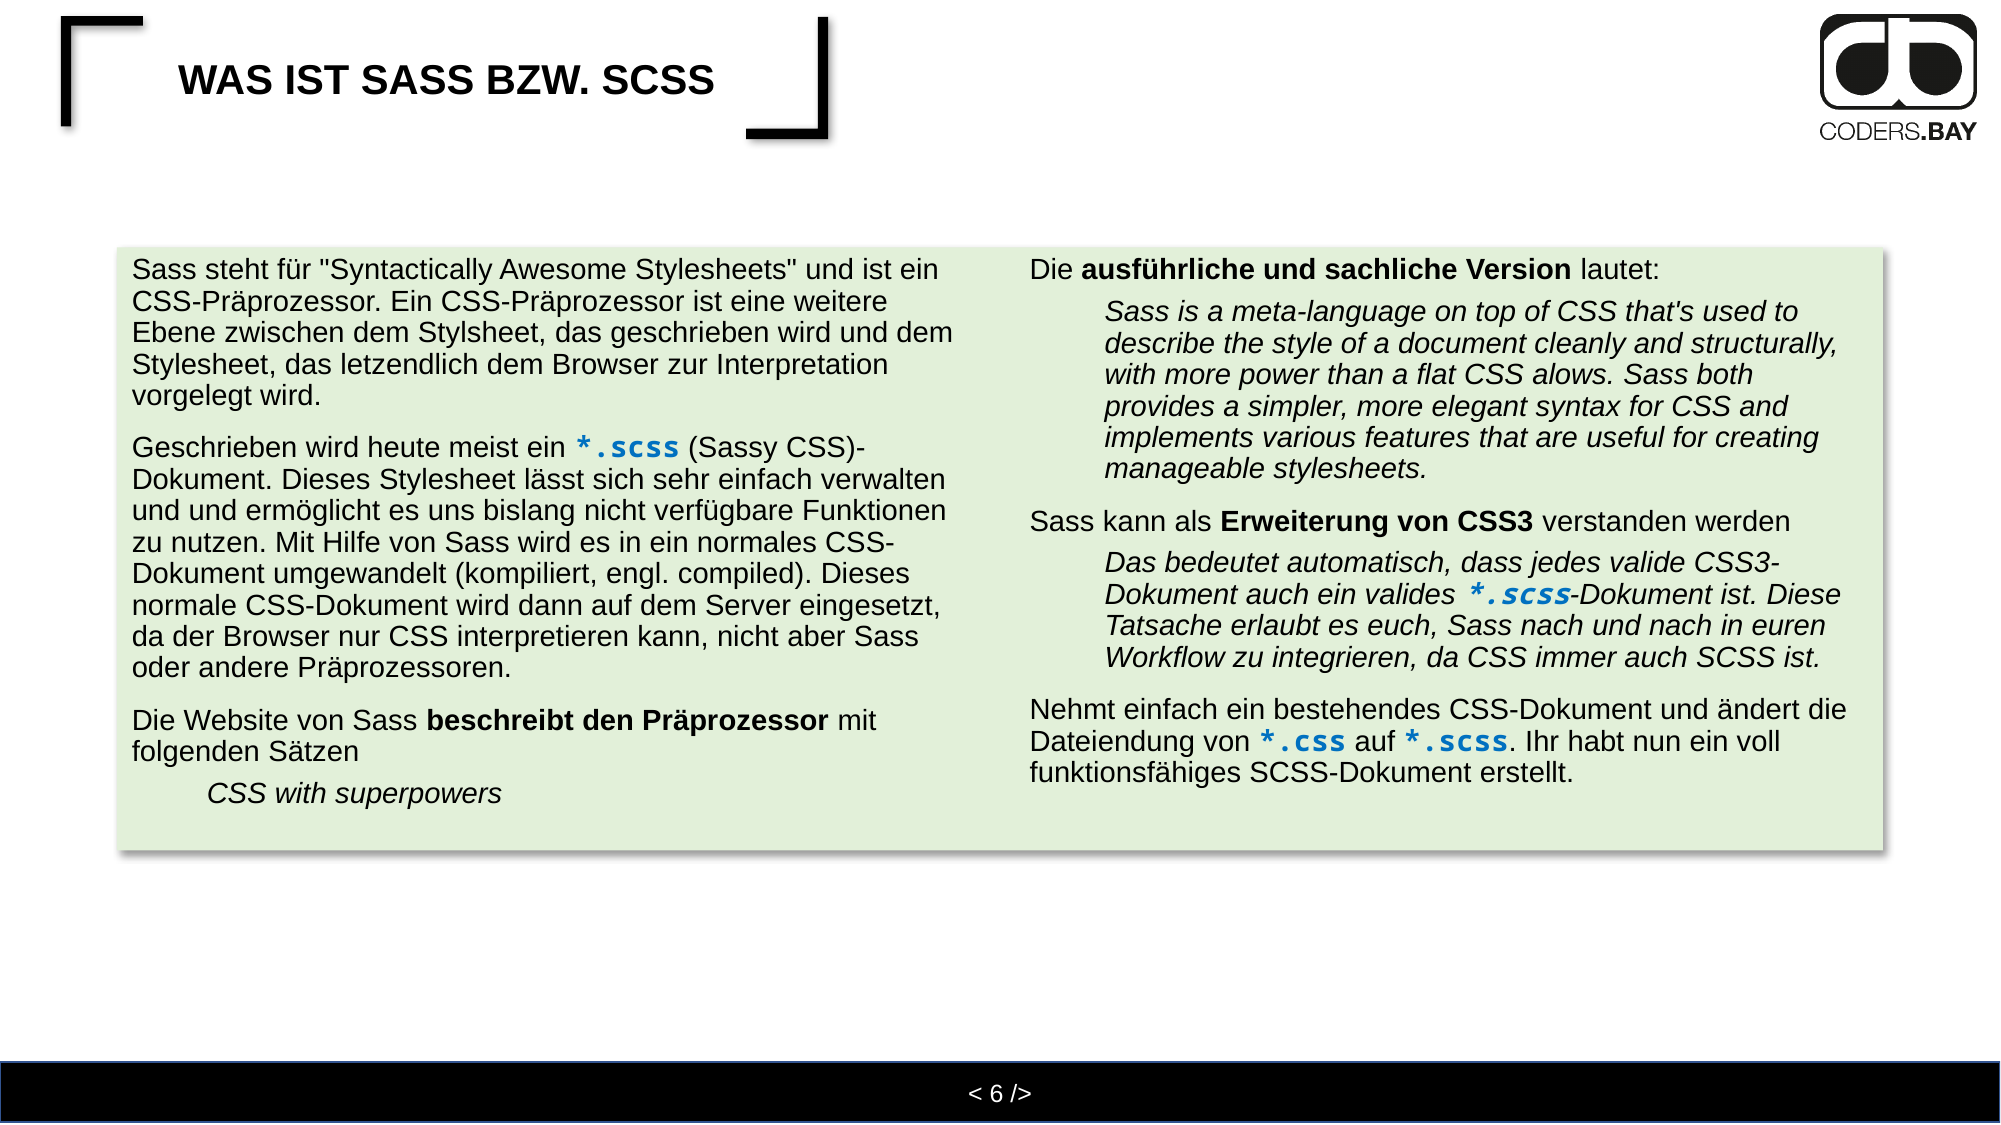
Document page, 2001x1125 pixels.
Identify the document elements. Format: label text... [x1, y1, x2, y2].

picture [1820, 14, 1977, 140]
title Was ist Sass bzw. SCSS [79, 36, 814, 127]
list Sass steht für "Syntactically Awesome Stylesheets" und ist ein CSS-Präprozessor. Ein CSS-Präprozessor ist eine weitere Ebene zwischen dem Stylsheet, das geschrieben wird und dem Stylesheet, das letzendlich dem Browser zur Interpretation vorgelegt wird. Geschrieben wird heute meist ein *.scss (Sassy CSS)-Dokument. Dieses Stylesheet lässt sich sehr einfach verwalten und und ermöglicht es uns bislang nicht verfügbare Funktionen zu nutzen. Mit Hilfe von Sass wird es in ein normales CSS-Dokument umgewandelt (kompiliert, engl. compiled). Dieses normale CSS-Dokument wird dann auf dem Server eingesetzt, da der Browser nur CSS interpretieren kann, nicht aber Sass oder andere Präprozessoren. Die Website von Sass beschreibt den Präprozessor mit folgenden Sätzen CSS with superpowers Die ausführliche und sachliche Version lautet: Sass is a meta-language on top of CSS that's used to describe the style of a document cleanly and structurally, with more power than a flat CSS alows. Sass both provides a simpler, more elegant syntax for CSS and implements various features that are useful for creating manageable stylesheets. Sass kann als Erweiterung von CSS3 verstanden werden Das bedeutet automatisch, dass jedes valide CSS3-Dokument auch ein valides *.scss-Dokument ist. Diese Tatsache erlaubt es euch, Sass nach und nach in euren Workflow zu integrieren, da CSS immer auch SCSS ist. Nehmt einfach ein bestehendes CSS-Dokument und ändert die Dateiendung von *.css auf *.scss. Ihr habt nun ein voll funktionsfähiges SCSS-Dokument erstellt. [116, 247, 1883, 851]
